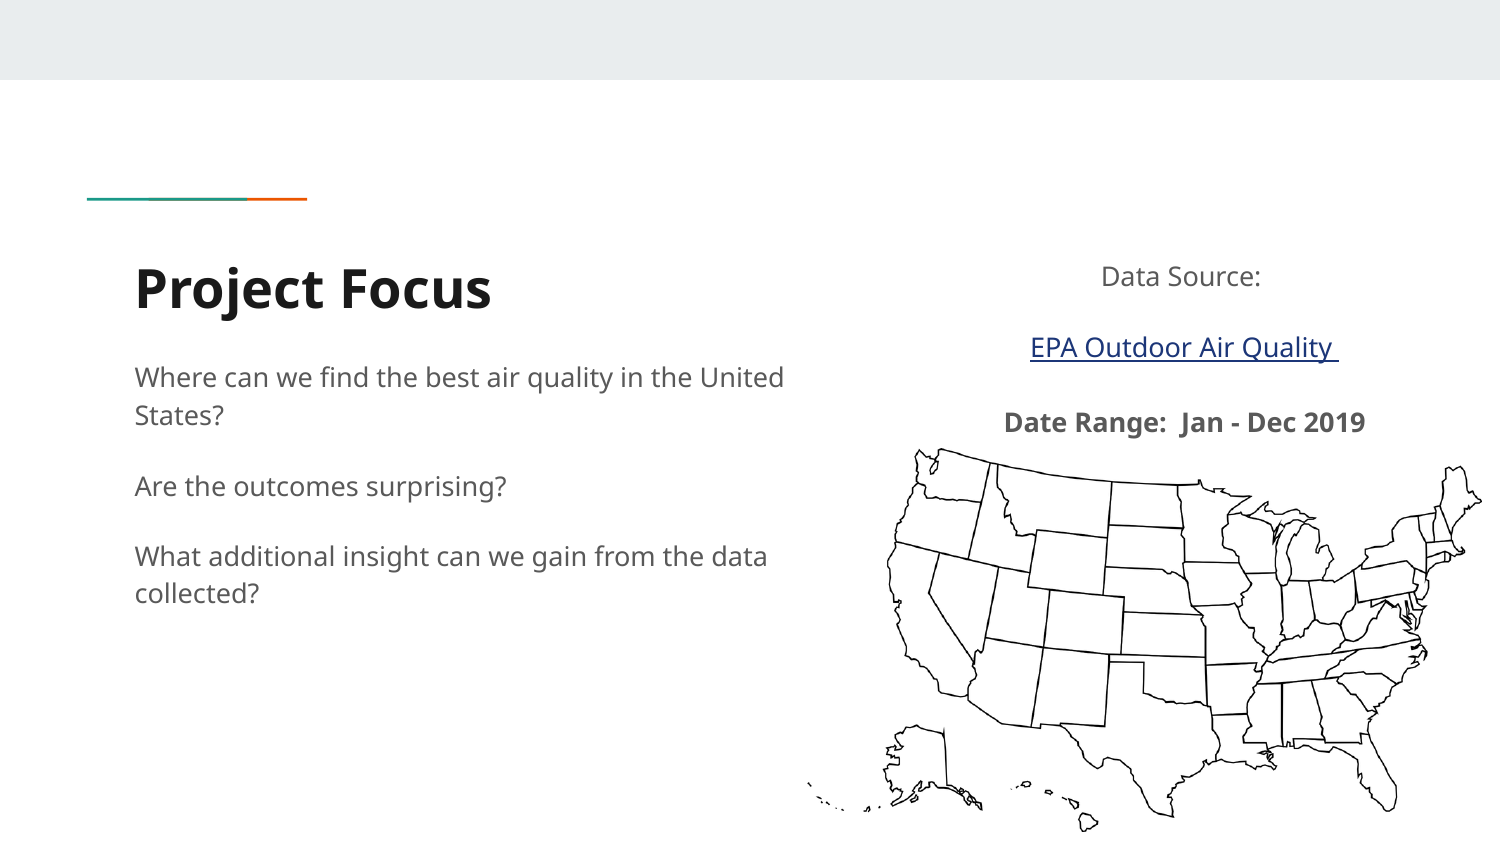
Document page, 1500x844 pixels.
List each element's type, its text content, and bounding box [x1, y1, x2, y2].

picture [807, 448, 1482, 832]
text_box Data Source: EPA Outdoor Air Quality Date Range: Jan - Dec 2019 [900, 239, 1469, 436]
list Where can we find the best air quality in the United States? Are the outcomes surprising? What additional insight can we gain from the data collected? [119, 341, 875, 610]
title Project Focus [119, 239, 900, 327]
